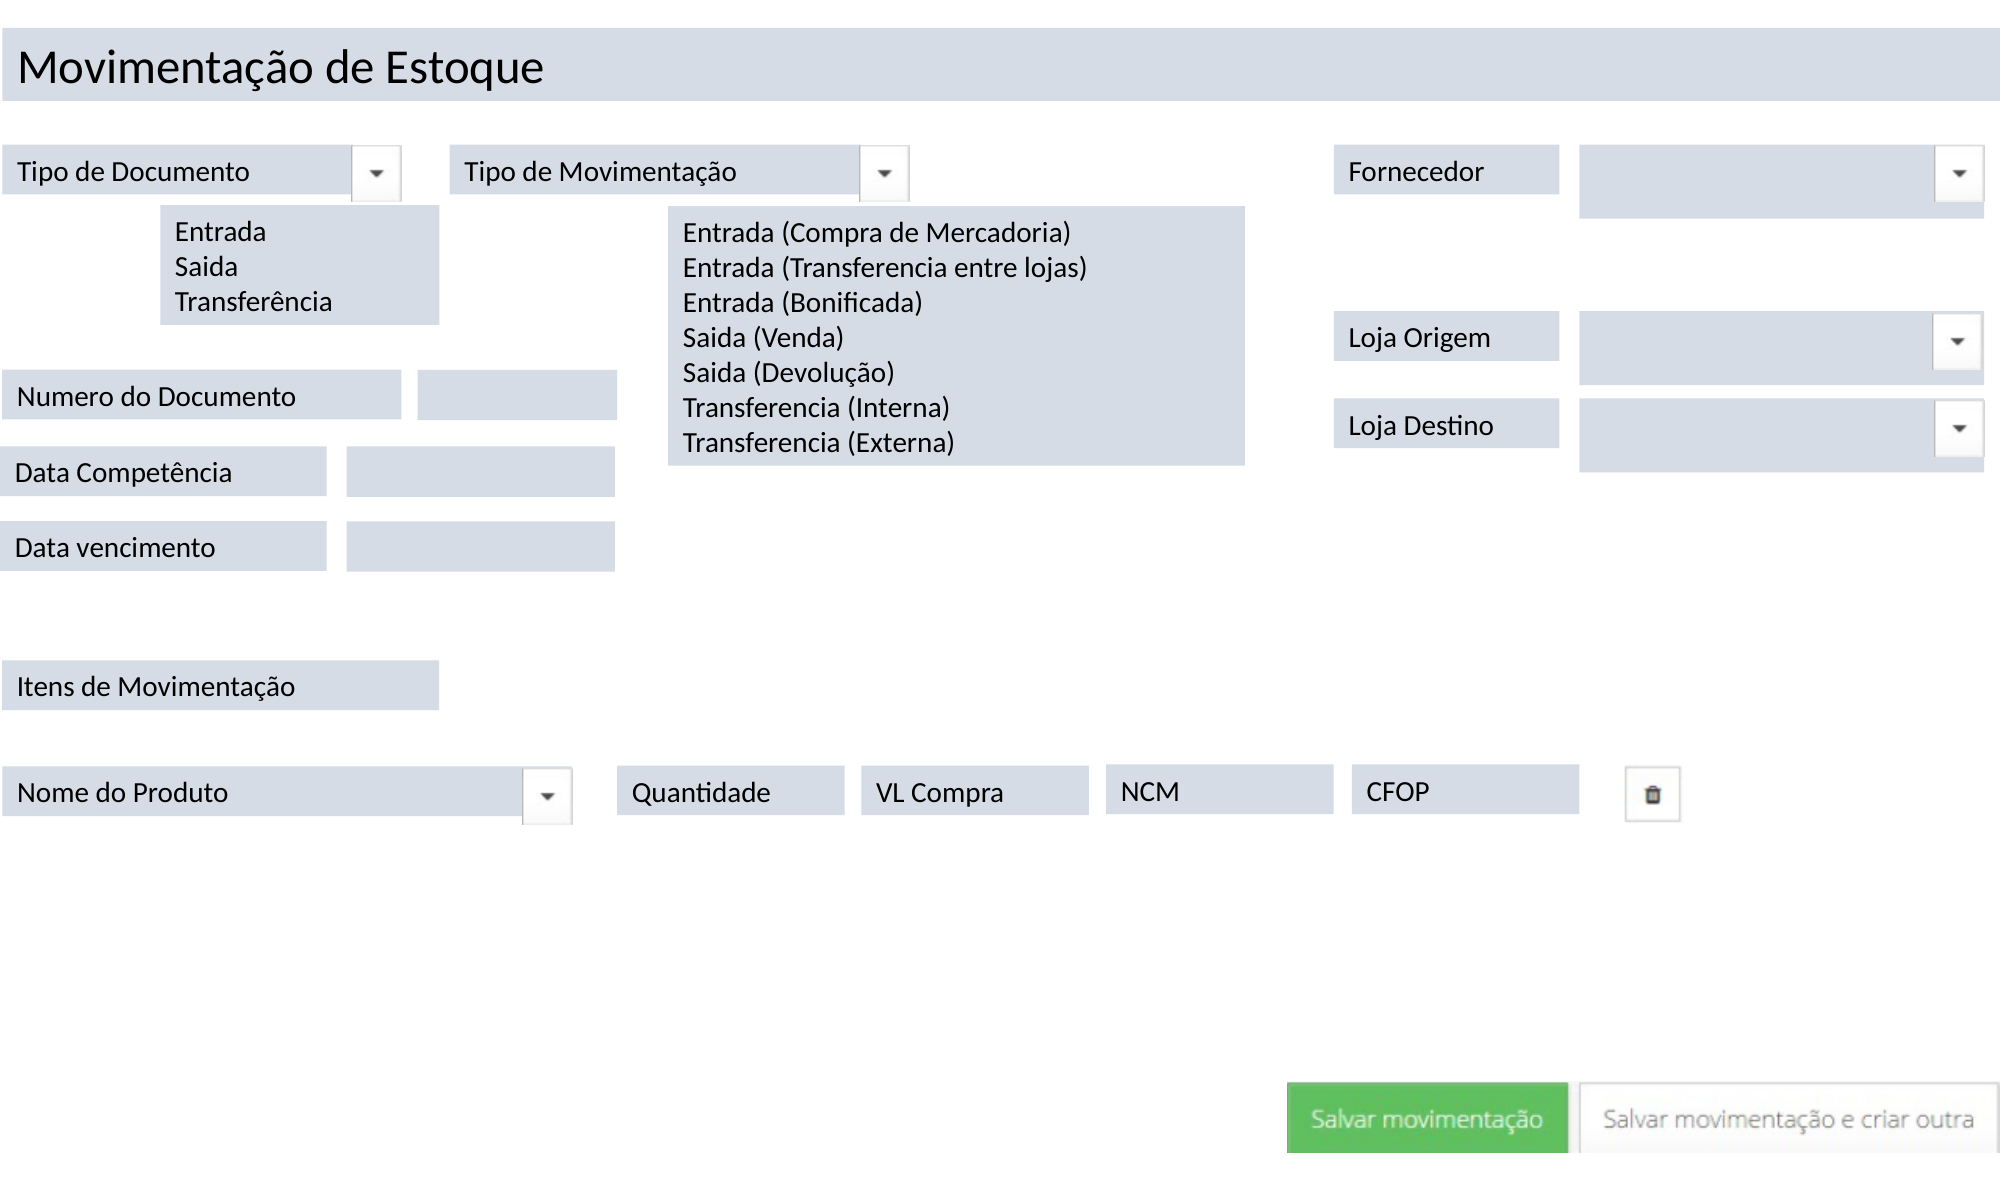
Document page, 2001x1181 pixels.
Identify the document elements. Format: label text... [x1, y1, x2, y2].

text_box Quantidade [617, 765, 845, 816]
text_box Itens de Movimentação [2, 660, 440, 711]
text_box [1579, 398, 1985, 473]
text_box CFOP [1351, 764, 1580, 815]
picture [859, 145, 910, 203]
picture [1934, 400, 1985, 457]
picture [522, 768, 573, 826]
text_box [346, 446, 615, 497]
text_box Numero do Documento [2, 369, 402, 420]
text_box NCM [1106, 764, 1334, 815]
text_box Tipo de Documento [2, 144, 354, 195]
picture [1932, 313, 1983, 370]
text_box [346, 521, 615, 572]
text_box Fornecedor [1333, 144, 1560, 195]
text_box Entrada Saida Transferência [160, 205, 440, 325]
text_box Entrada (Compra de Mercadoria) Entrada (Transferencia entre lojas) Entrada (Bonificada) Saida (Venda) Saida (Devolução) Transferencia (Interna) Transferencia (Externa) [668, 206, 1245, 466]
text_box Nome do Produto [2, 766, 573, 817]
text_box [1579, 144, 1985, 219]
text_box Tipo de Movimentação [449, 144, 862, 195]
text_box Data vencimento [0, 521, 327, 571]
picture [351, 145, 402, 203]
picture [1934, 145, 1985, 203]
text_box [1579, 311, 1985, 386]
text_box [417, 369, 618, 421]
text_box VL Compra [861, 765, 1089, 816]
picture [1622, 764, 1684, 824]
text_box Movimentação de Estoque [2, 27, 2000, 101]
text_box Loja Origem [1333, 311, 1560, 361]
picture [1287, 1081, 2000, 1153]
text_box Loja Destino [1333, 398, 1560, 449]
text_box Data Competência [0, 446, 327, 497]
